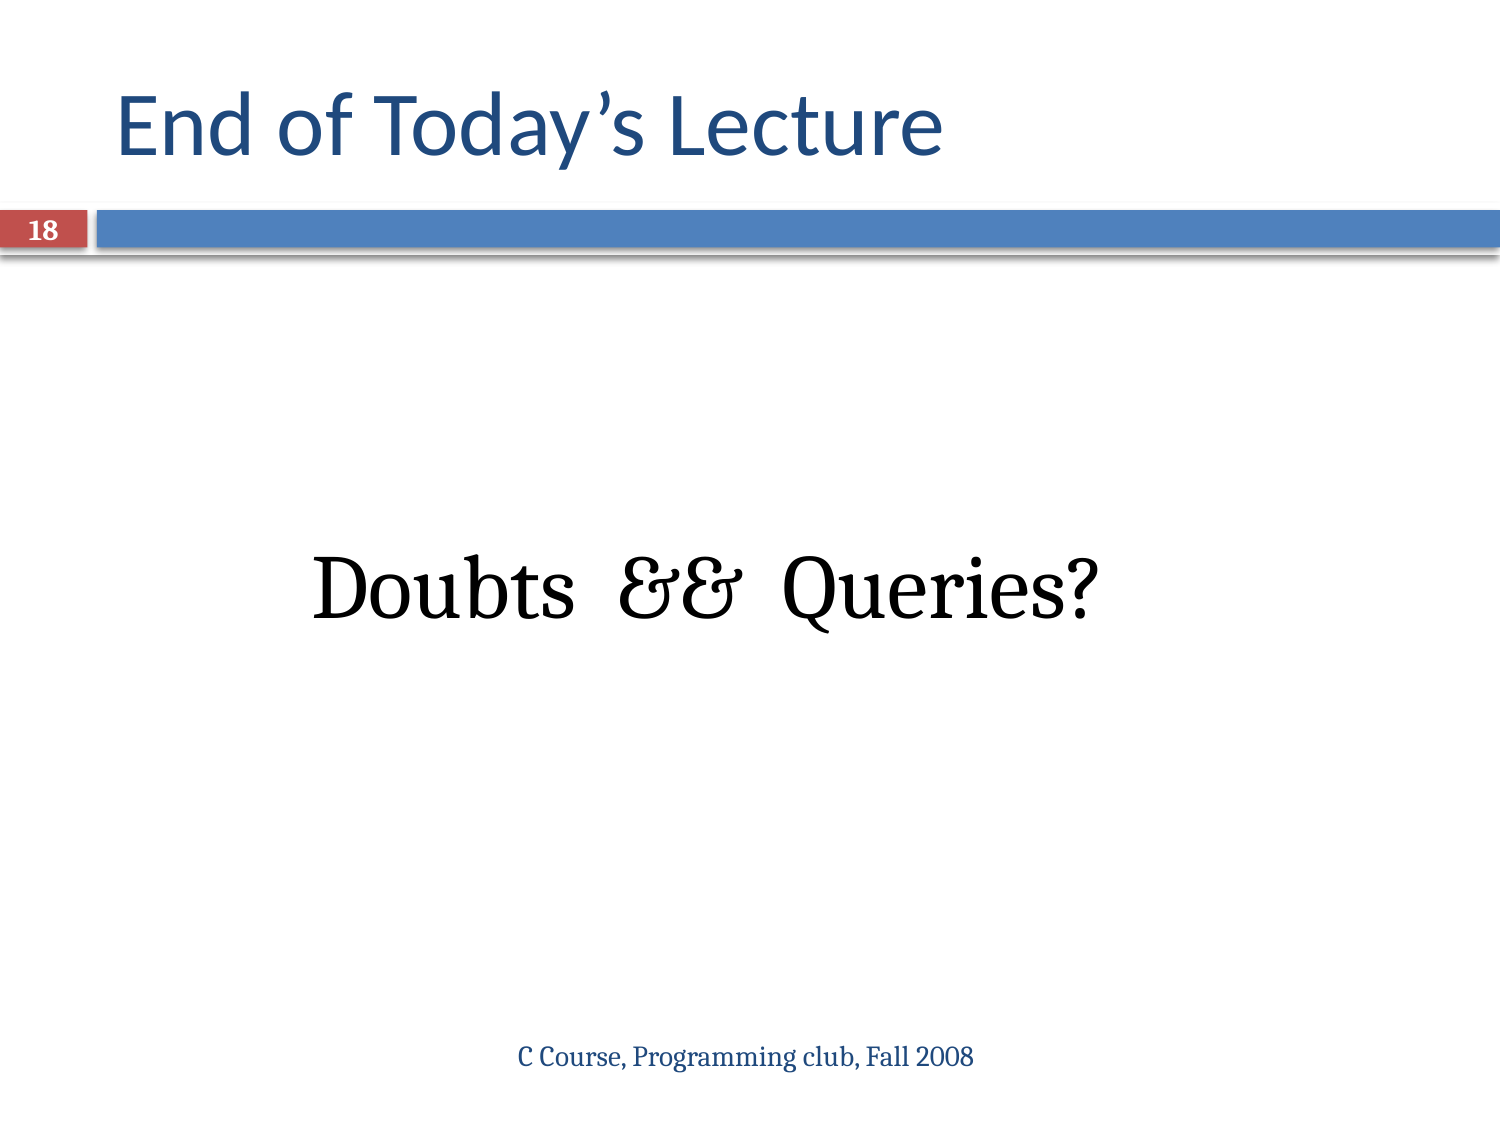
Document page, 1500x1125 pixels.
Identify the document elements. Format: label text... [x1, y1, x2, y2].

title End of Today’s Lecture [100, 37, 1438, 200]
footer C Course, Programming club, Fall 2008 [99, 1024, 990, 1085]
slide_number 18 [0, 208, 88, 249]
list Doubts && Queries? [100, 262, 1438, 1000]
